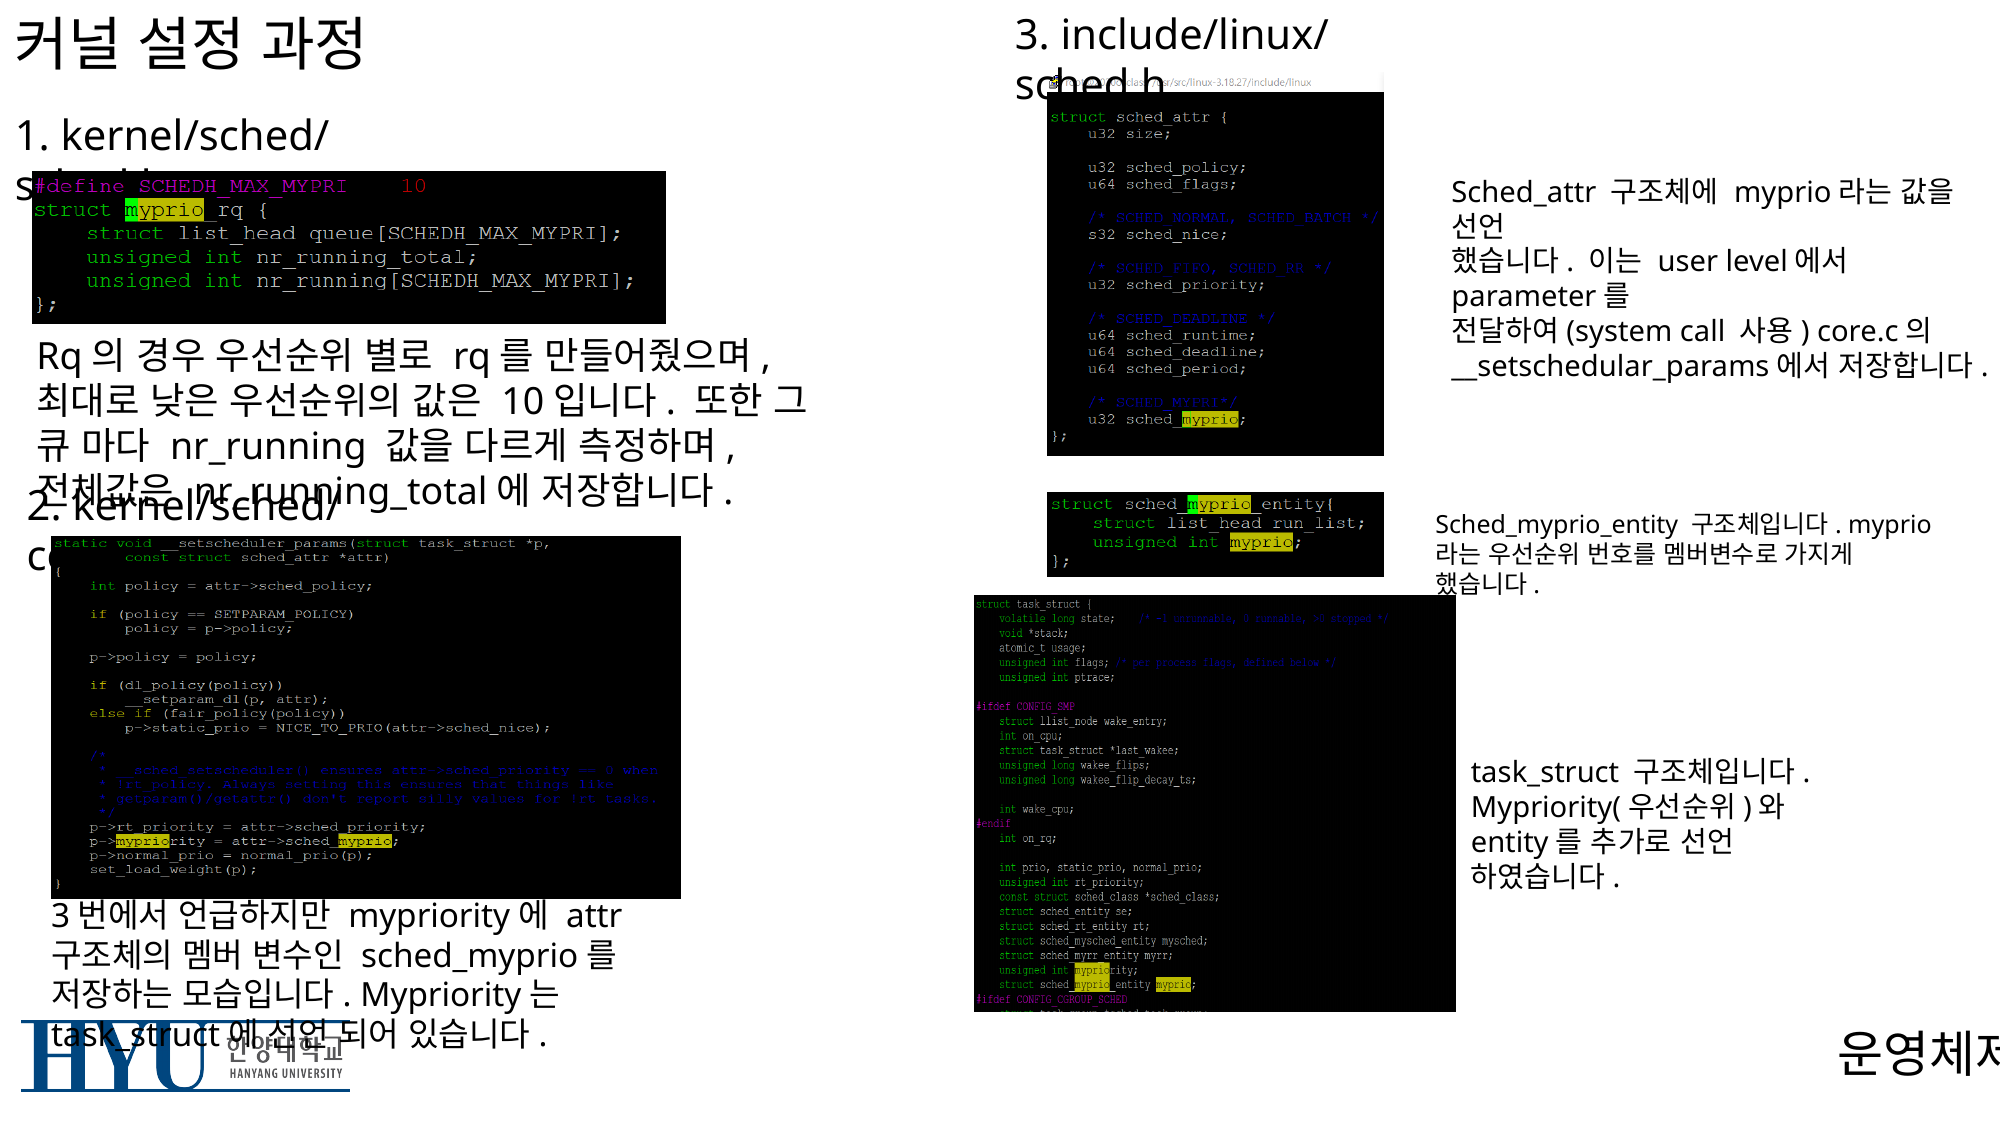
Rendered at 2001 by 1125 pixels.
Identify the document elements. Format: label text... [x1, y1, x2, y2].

text_box 1. kernel/sched/sched.h [0, 101, 433, 217]
picture [1047, 72, 1384, 456]
text_box Sched_attr 구조체에 myprio라는 값을 선언 했습니다. 이는 user level에서 parameter를 전달하여(system call 사용) core.c의 __setschedular_params에서 저장합니다. [1436, 165, 2000, 390]
picture [32, 171, 666, 324]
picture [51, 536, 681, 899]
text_box 2. kernel/sched/core.c [11, 471, 445, 586]
text_box Rq의 경우 우선순위 별로 rq를 만들어줬으며, 최대로 낮은 우선순위의 값은 10입니다. 또한 그 큐 마다 nr_running 값을 다르게 측정하며, 전체값은 nr_running_total에 저장합니다. [21, 324, 868, 520]
text_box 커널 설정 과정 [0, 0, 433, 85]
picture [974, 595, 1456, 1012]
text_box 3번에서 언급하지만 mypriority에 attr 구조체의 멤버 변수인 sched_myprio를 저장하는 모습입니다. Mypriority는 task_struct에 선언 되어 있습니다. [36, 886, 674, 1061]
picture [1047, 492, 1384, 577]
text_box task_struct 구조체입니다. Mypriority(우선순위)와 entity를 추가로 선언 하였습니다. [1456, 745, 1844, 901]
text_box Sched_myprio_entity 구조체입니다. myprio 라는 우선순위 번호를 멤버변수로 가지게 했습니다. [1420, 500, 1965, 606]
text_box 3. include/linux/sched.h [999, 0, 1433, 116]
text_box 운영체제 [1833, 1025, 2000, 1088]
picture [21, 1020, 350, 1092]
